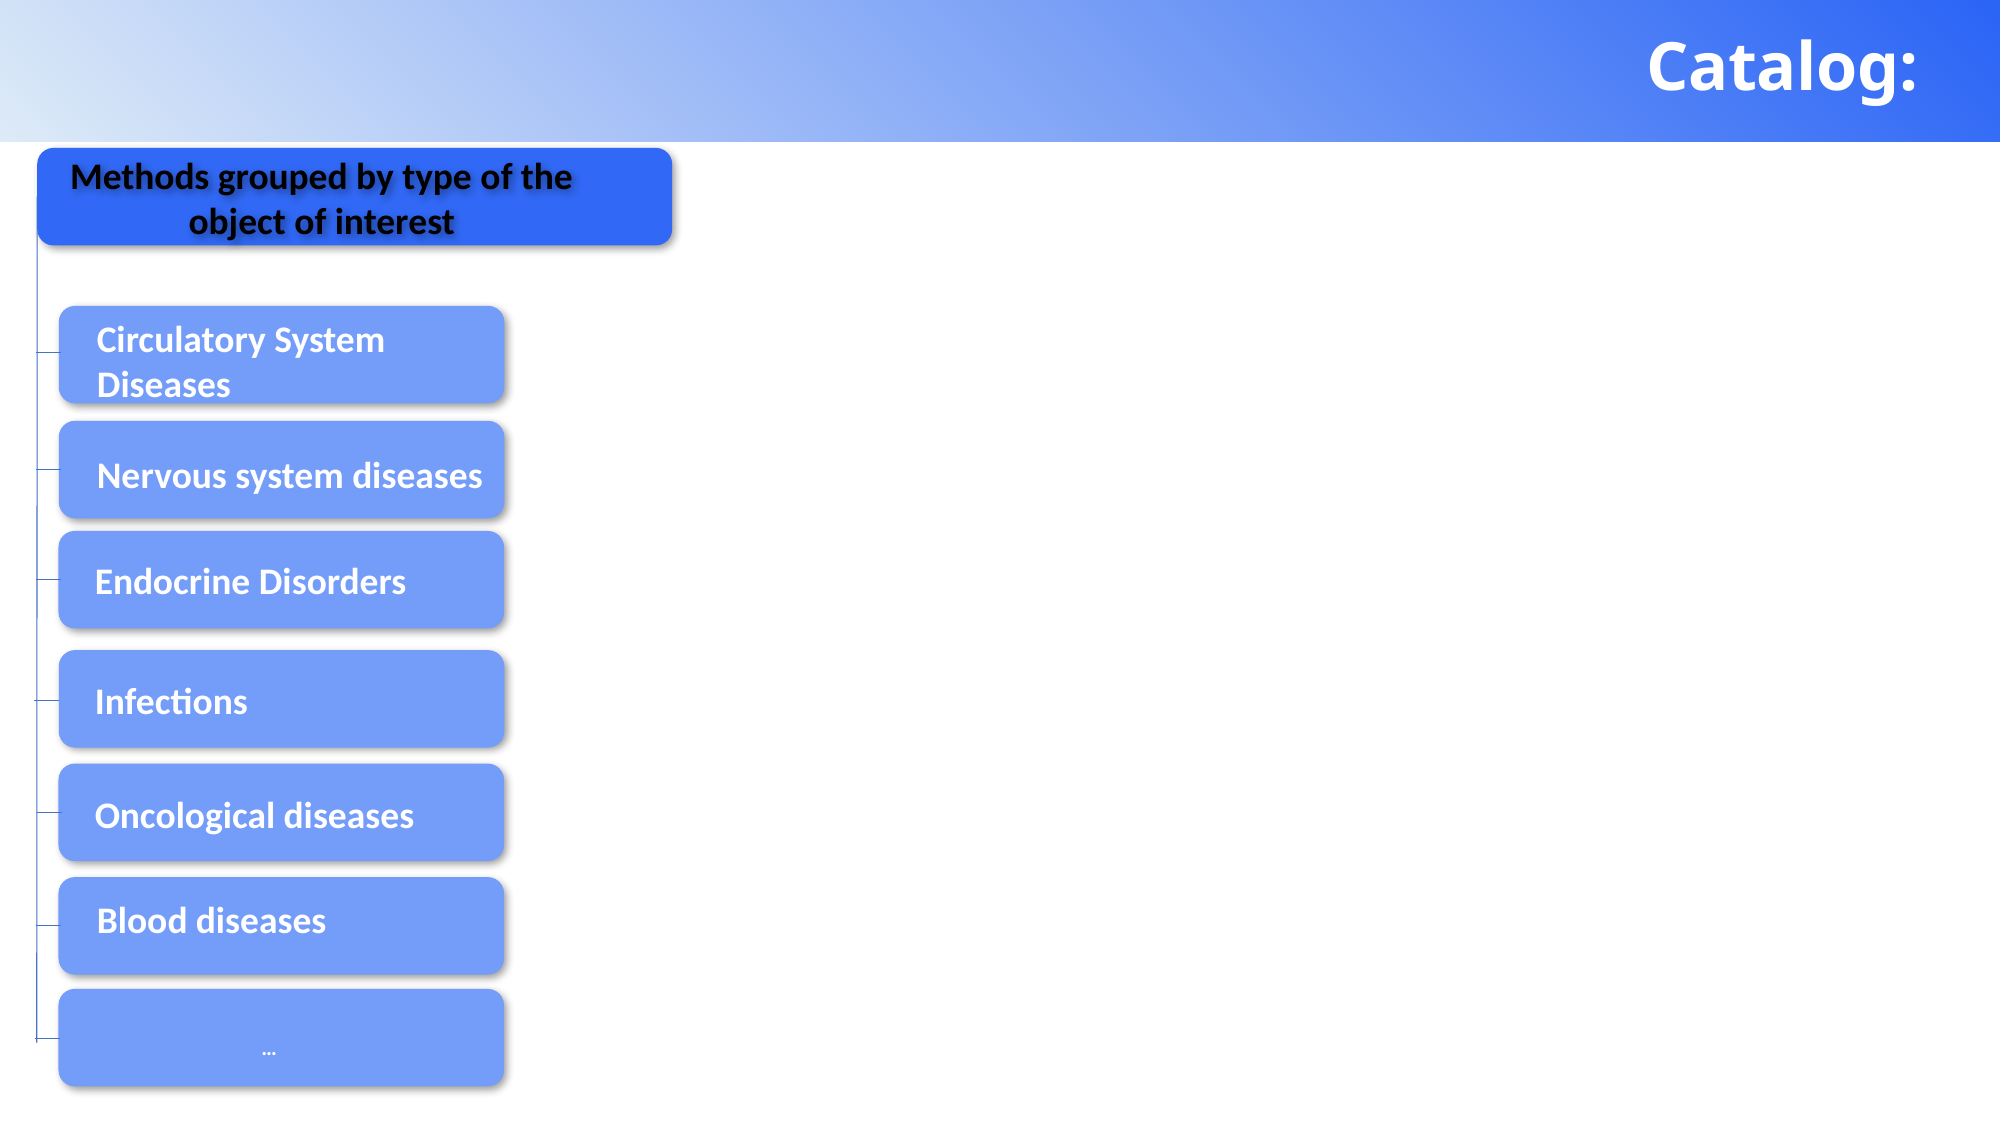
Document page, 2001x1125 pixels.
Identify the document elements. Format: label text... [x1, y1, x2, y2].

text_box Oncological diseases [80, 783, 483, 870]
text_box [57, 304, 497, 405]
text_box [57, 529, 506, 630]
text_box Blood diseases [82, 889, 485, 976]
text_box Methods grouped by type of the object of interest [28, 144, 616, 250]
text_box [57, 762, 506, 863]
text_box [57, 419, 506, 520]
text_box [623, 146, 674, 247]
text_box [57, 649, 506, 749]
text_box Nervous system diseases [82, 443, 507, 504]
title Catalog: [1644, 0, 2000, 158]
text_box Circulatory System Diseases [82, 307, 528, 413]
text_box Endocrine Disorders [80, 549, 505, 610]
text_box … [246, 1026, 299, 1068]
text_box [57, 987, 506, 1088]
text_box Infections [80, 670, 483, 730]
text_box [57, 876, 506, 976]
text_box [0, 0, 1644, 143]
